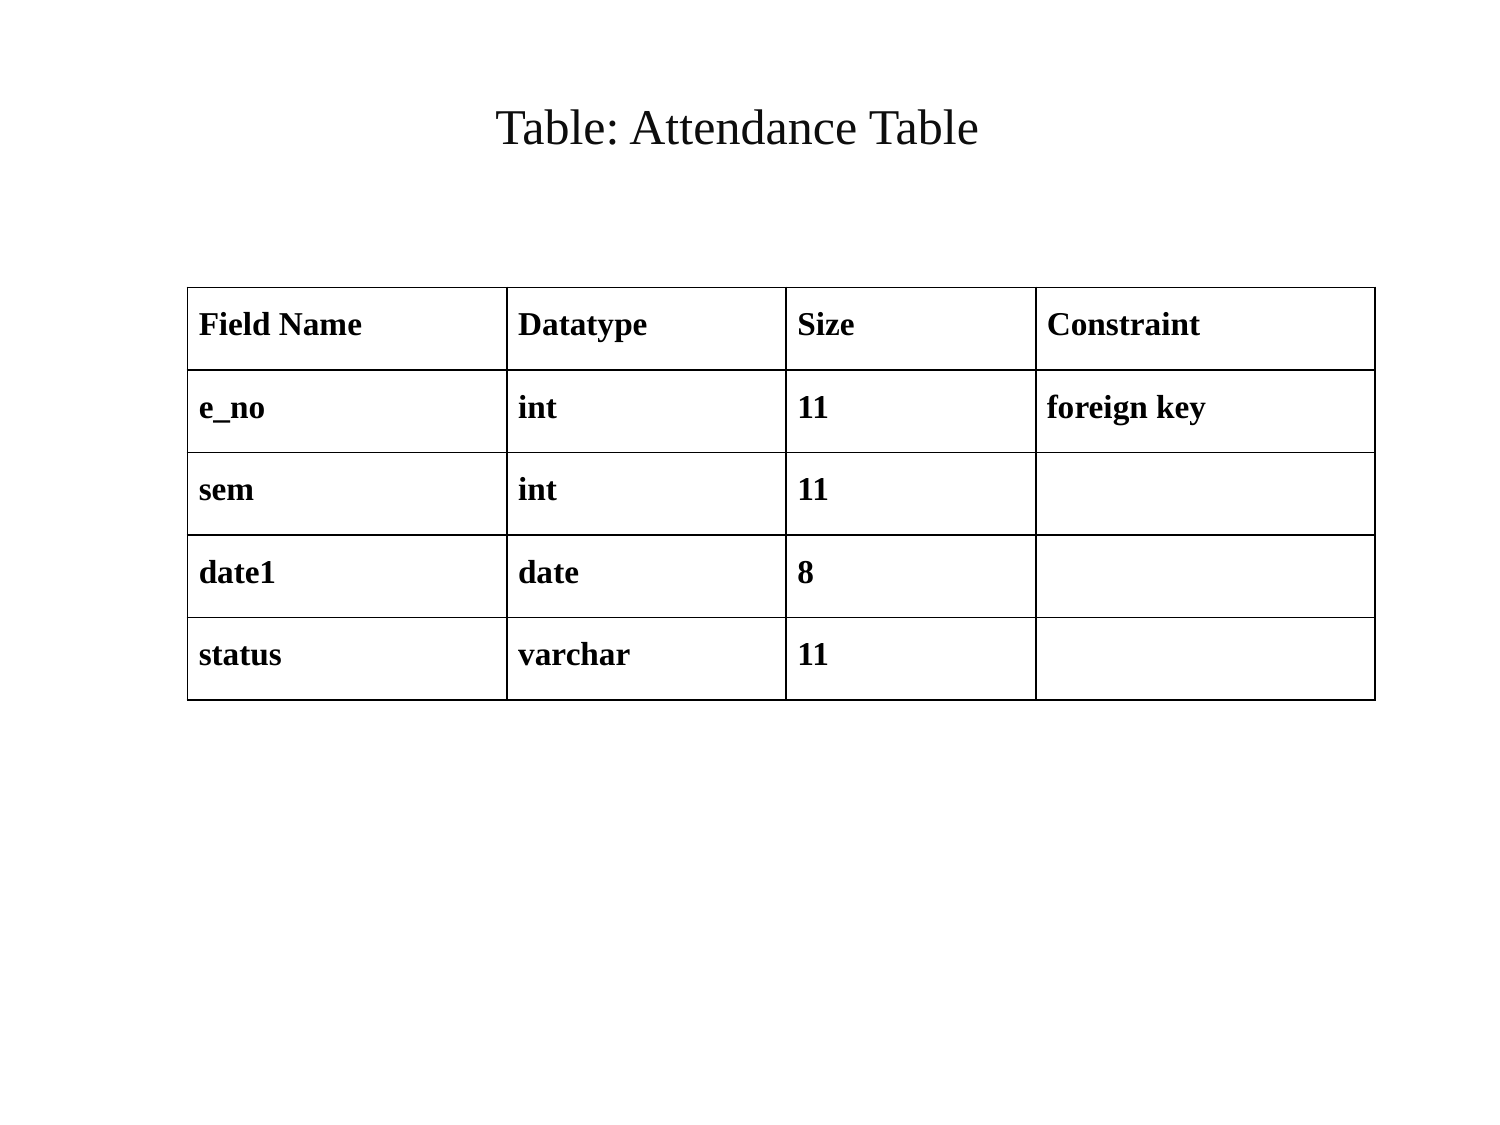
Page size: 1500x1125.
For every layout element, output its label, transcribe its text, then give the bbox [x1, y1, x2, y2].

table_cell 11 [787, 618, 1035, 699]
table_cell 11 [787, 453, 1035, 534]
table_cell status [188, 618, 506, 699]
table_header Datatype [508, 288, 785, 369]
table_header Constraint [1037, 288, 1374, 369]
table_cell varchar [508, 618, 785, 699]
table_cell date1 [188, 536, 506, 617]
table_cell [1037, 453, 1374, 534]
table_header Field Name [188, 288, 506, 369]
table_cell 11 [787, 371, 1035, 452]
table_header Size [787, 288, 1035, 369]
table_cell sem [188, 453, 506, 534]
table_cell [1037, 618, 1374, 699]
table_cell date [508, 536, 785, 617]
table_cell e_no [188, 371, 506, 452]
table_cell int [508, 453, 785, 534]
text_box Table: Attendance Table [87, 87, 1388, 233]
table_cell foreign key [1037, 371, 1374, 452]
table_cell int [508, 371, 785, 452]
table_cell 8 [787, 536, 1035, 617]
table_cell [1037, 536, 1374, 617]
